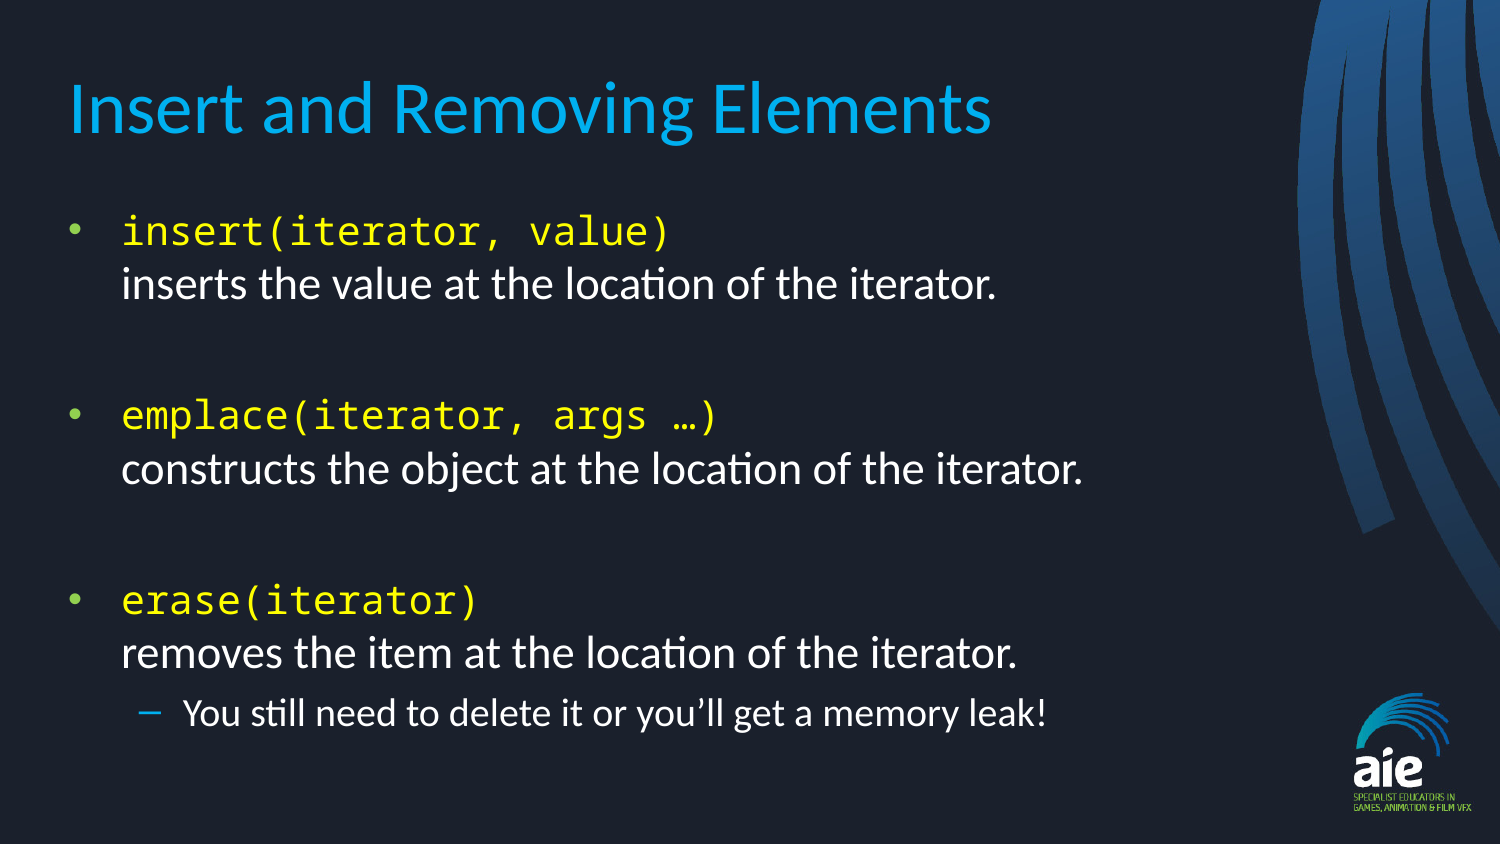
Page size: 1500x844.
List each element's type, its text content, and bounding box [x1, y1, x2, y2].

title Insert and Removing Elements [53, 33, 1425, 175]
picture [0, 0, 1500, 844]
list insert(iterator, value) inserts the value at the location of the iterator. emplace(iterator, args …) constructs the object at the location of the iterator. erase(iterator) removes the item at the location of the iterator. You still need to delete it or you’ll get a memory leak! [53, 197, 1152, 753]
